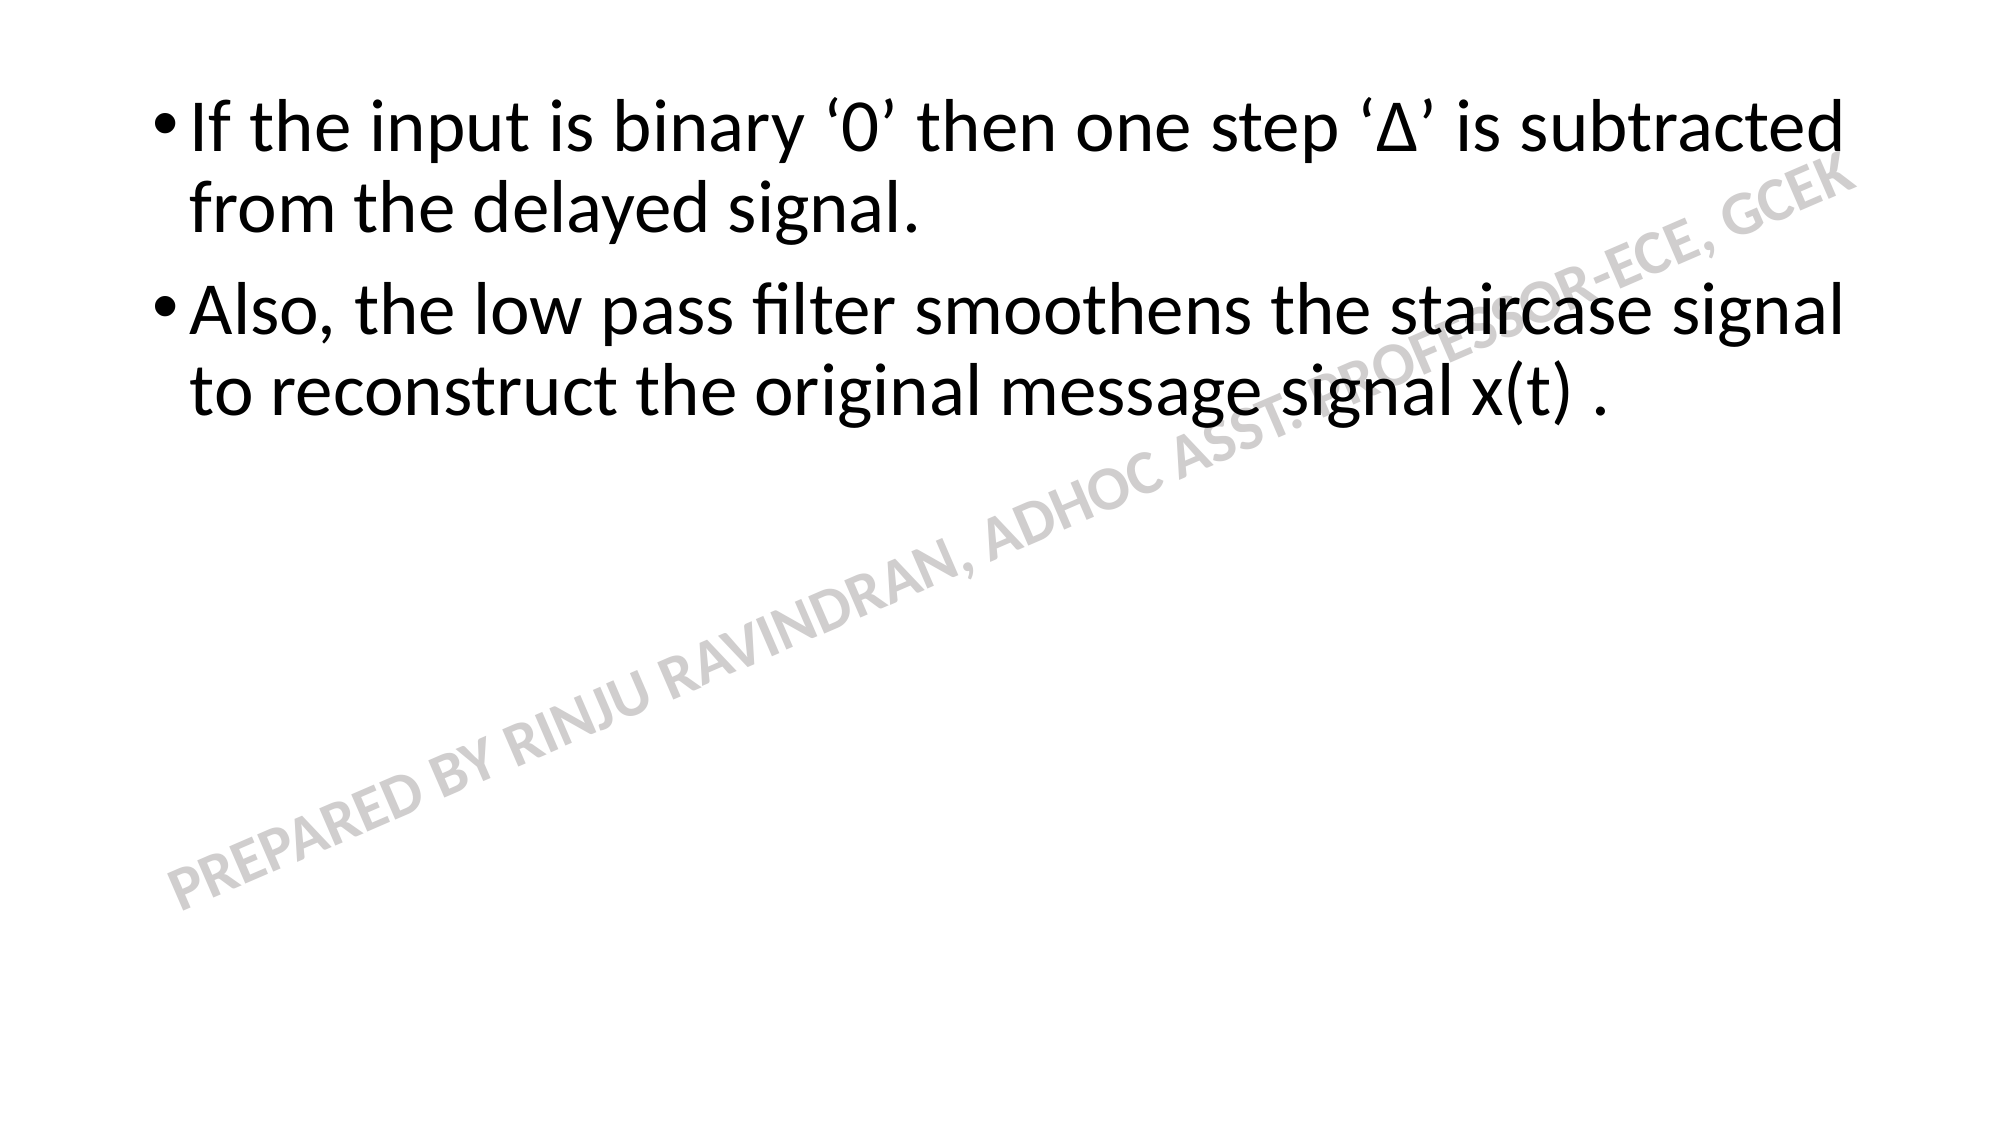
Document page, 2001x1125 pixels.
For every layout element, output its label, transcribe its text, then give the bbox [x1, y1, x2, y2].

list If the input is binary ‘0’ then one step ‘Δ’ is subtracted from the delayed signal. Also, the low pass filter smoothens the staircase signal to reconstruct the original message signal x(t) . [137, 79, 1863, 794]
